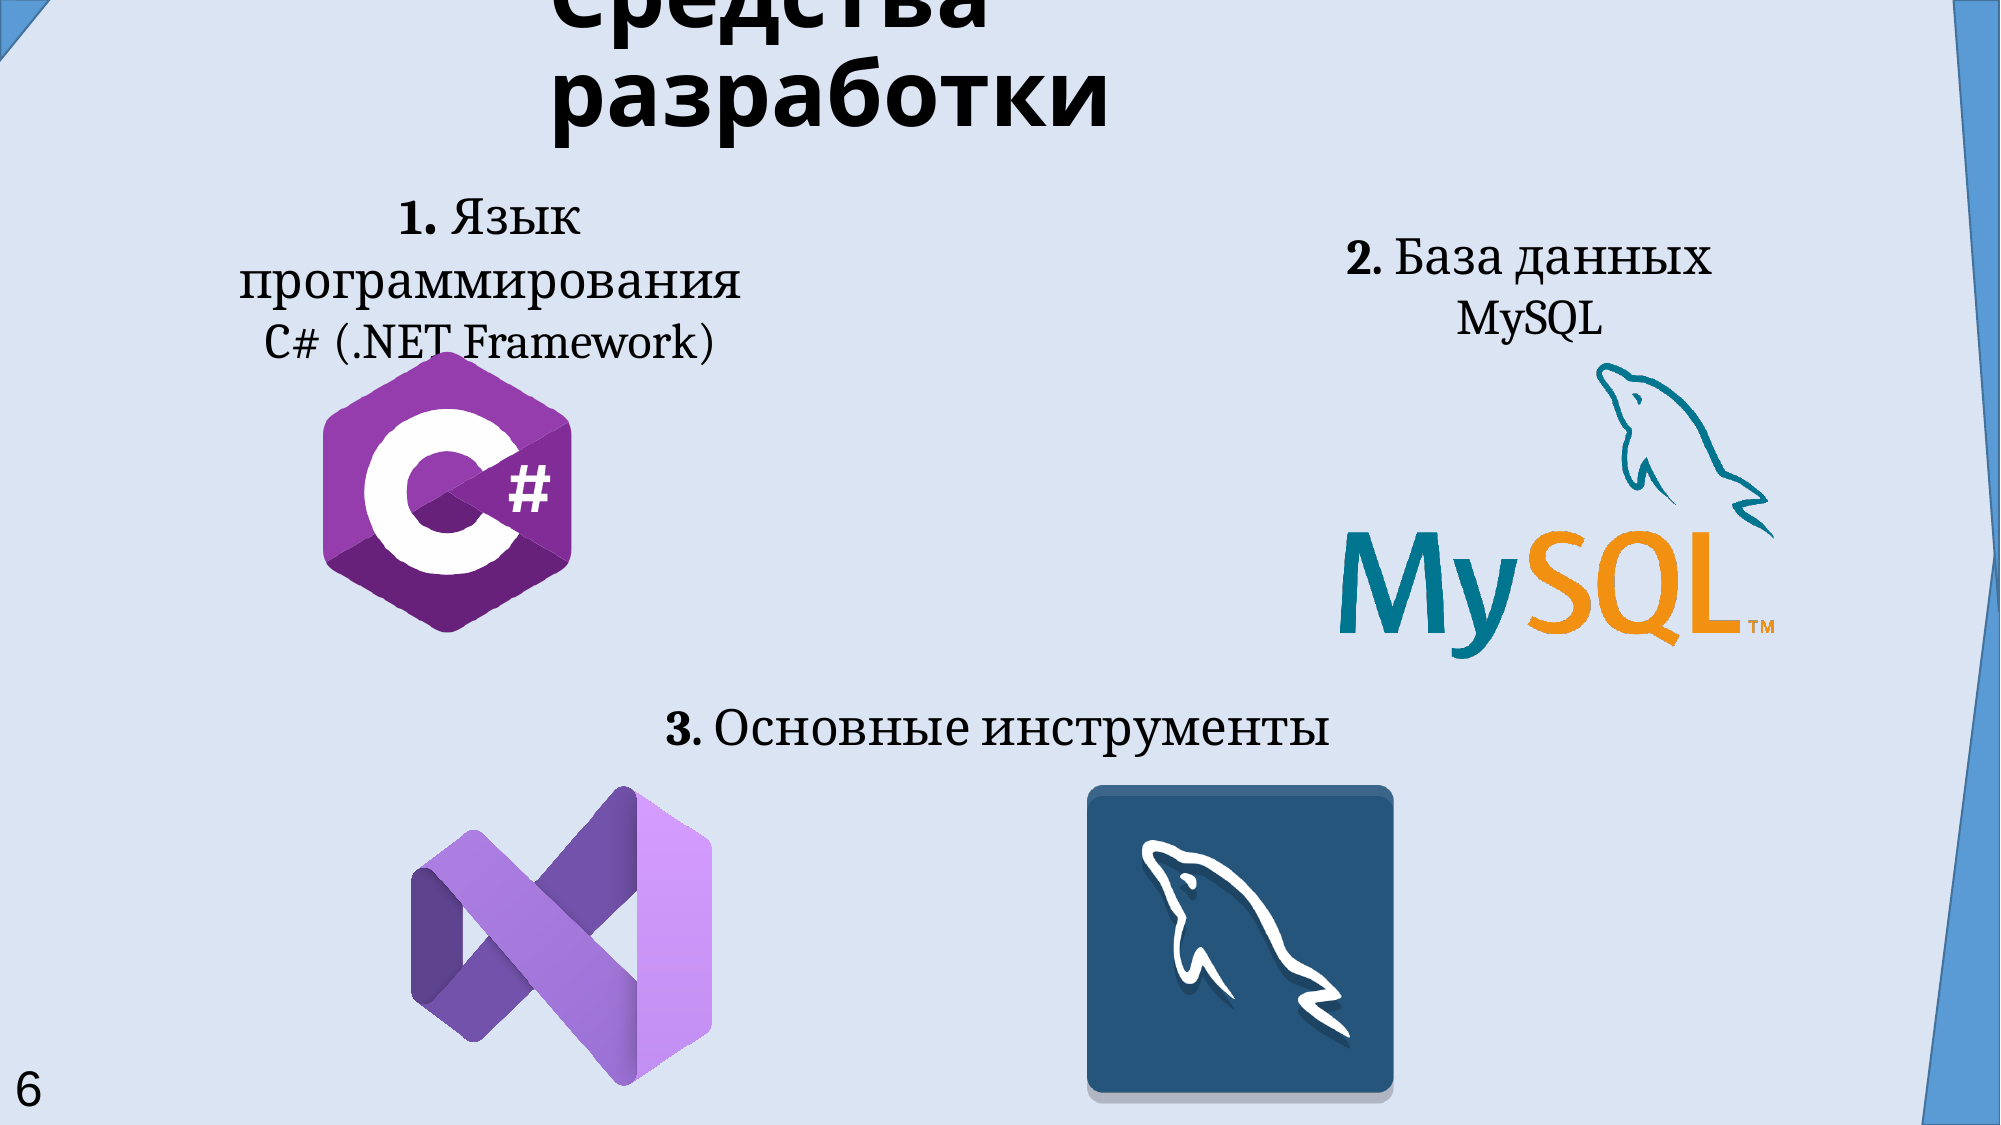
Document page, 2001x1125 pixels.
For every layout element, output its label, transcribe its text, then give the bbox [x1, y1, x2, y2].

text_box 6 [0, 1049, 65, 1124]
text_box [0, 0, 51, 63]
picture [1065, 763, 1415, 1114]
picture [397, 772, 725, 1099]
text_box 3. Основные инструменты [651, 688, 1652, 763]
text_box [1952, 0, 2000, 612]
text_box [1921, 560, 2000, 1125]
text_box 2. База данных MySQL [1321, 216, 1738, 352]
picture [1340, 363, 1774, 659]
text_box 1. Язык программирования C# (.NET Framework) [137, 160, 844, 376]
picture [212, 255, 683, 727]
title Средства разработки [534, 0, 1558, 157]
